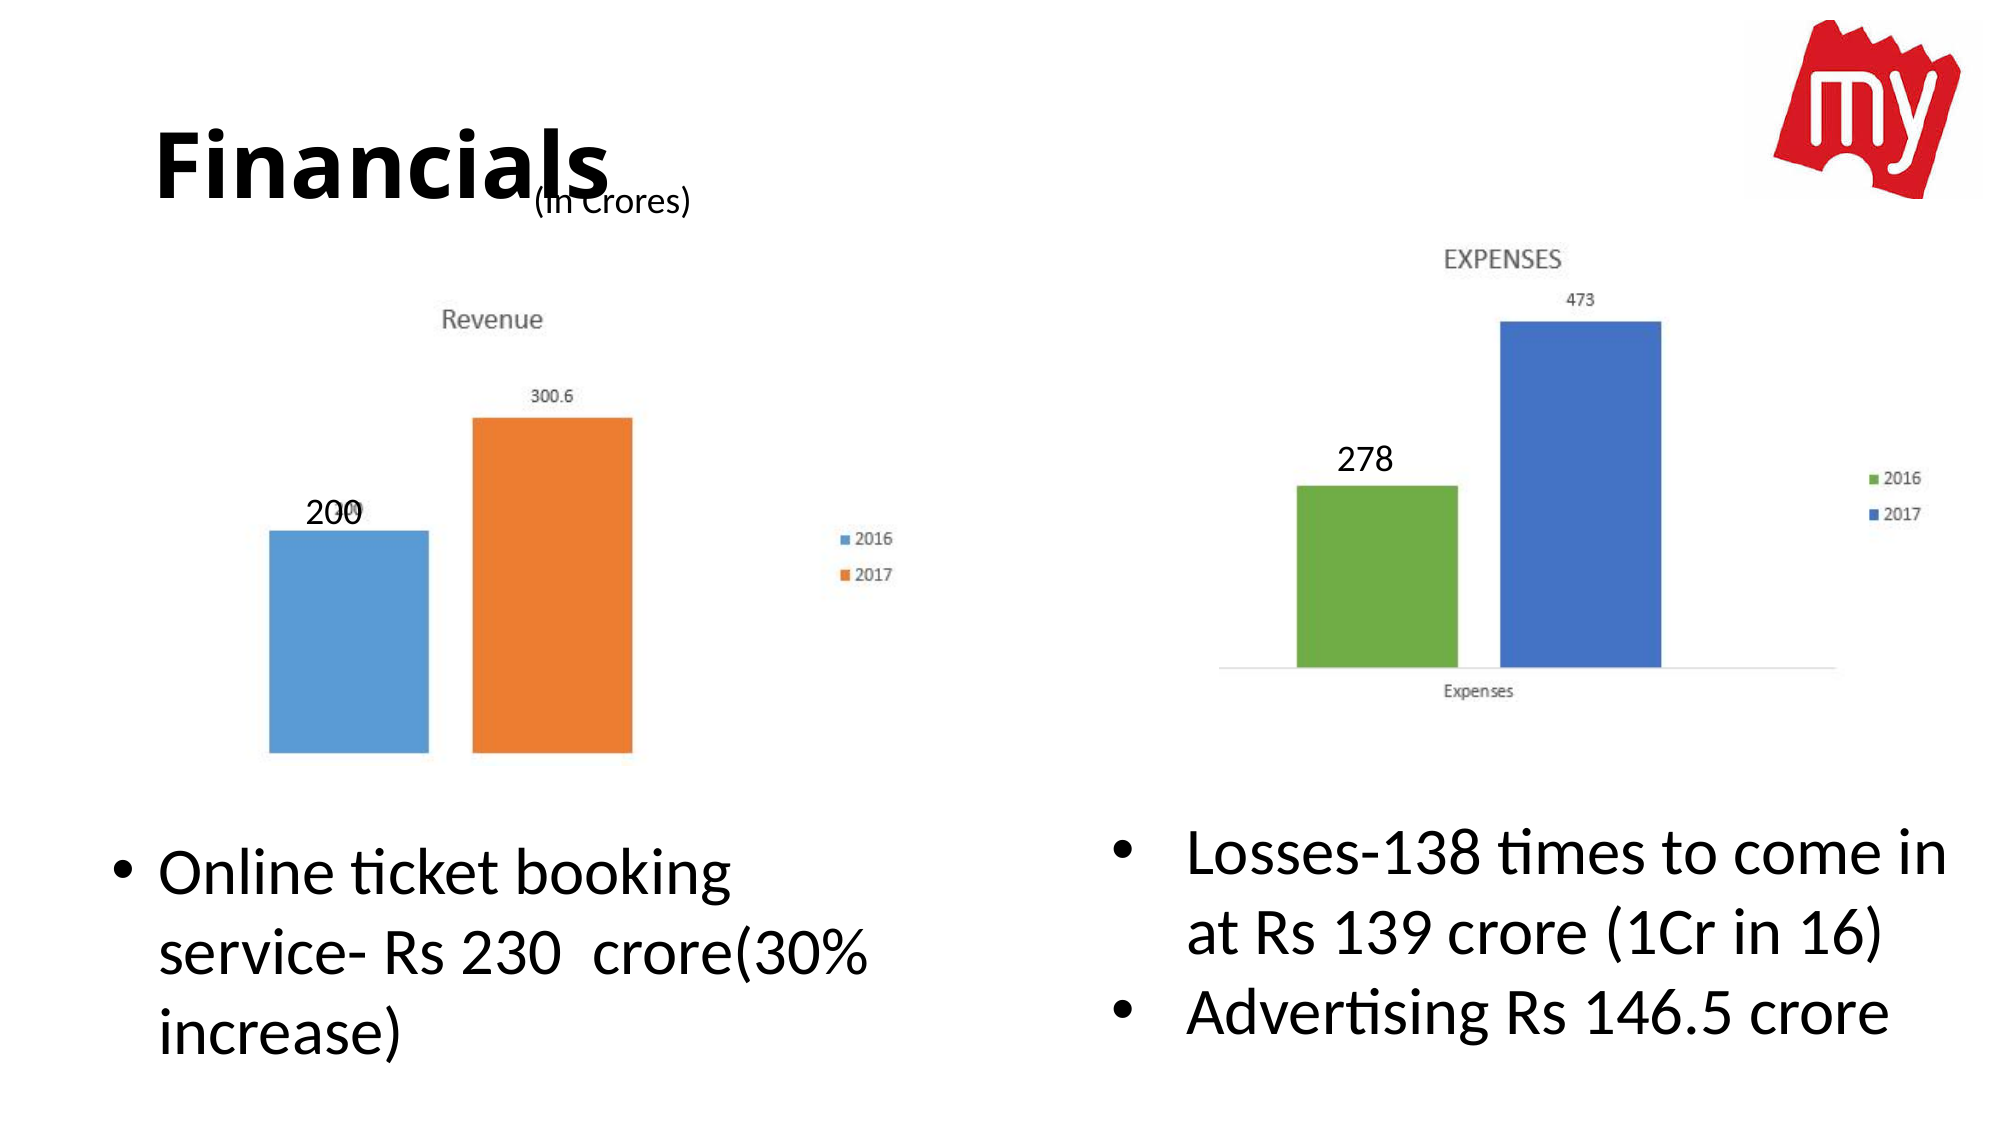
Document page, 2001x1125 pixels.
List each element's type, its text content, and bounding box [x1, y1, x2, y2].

text_box Losses-138 times to come in at Rs 139 crore (1Cr in 16) Advertising Rs 146.5 crore [1096, 800, 1983, 1125]
picture [1744, 20, 1983, 199]
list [1219, 242, 1929, 702]
text_box Online ticket booking service- Rs 230 crore(30% increase) [96, 820, 905, 1121]
title Financials [137, 59, 1074, 278]
picture [221, 299, 905, 766]
text_box (In Crores) [518, 168, 748, 229]
